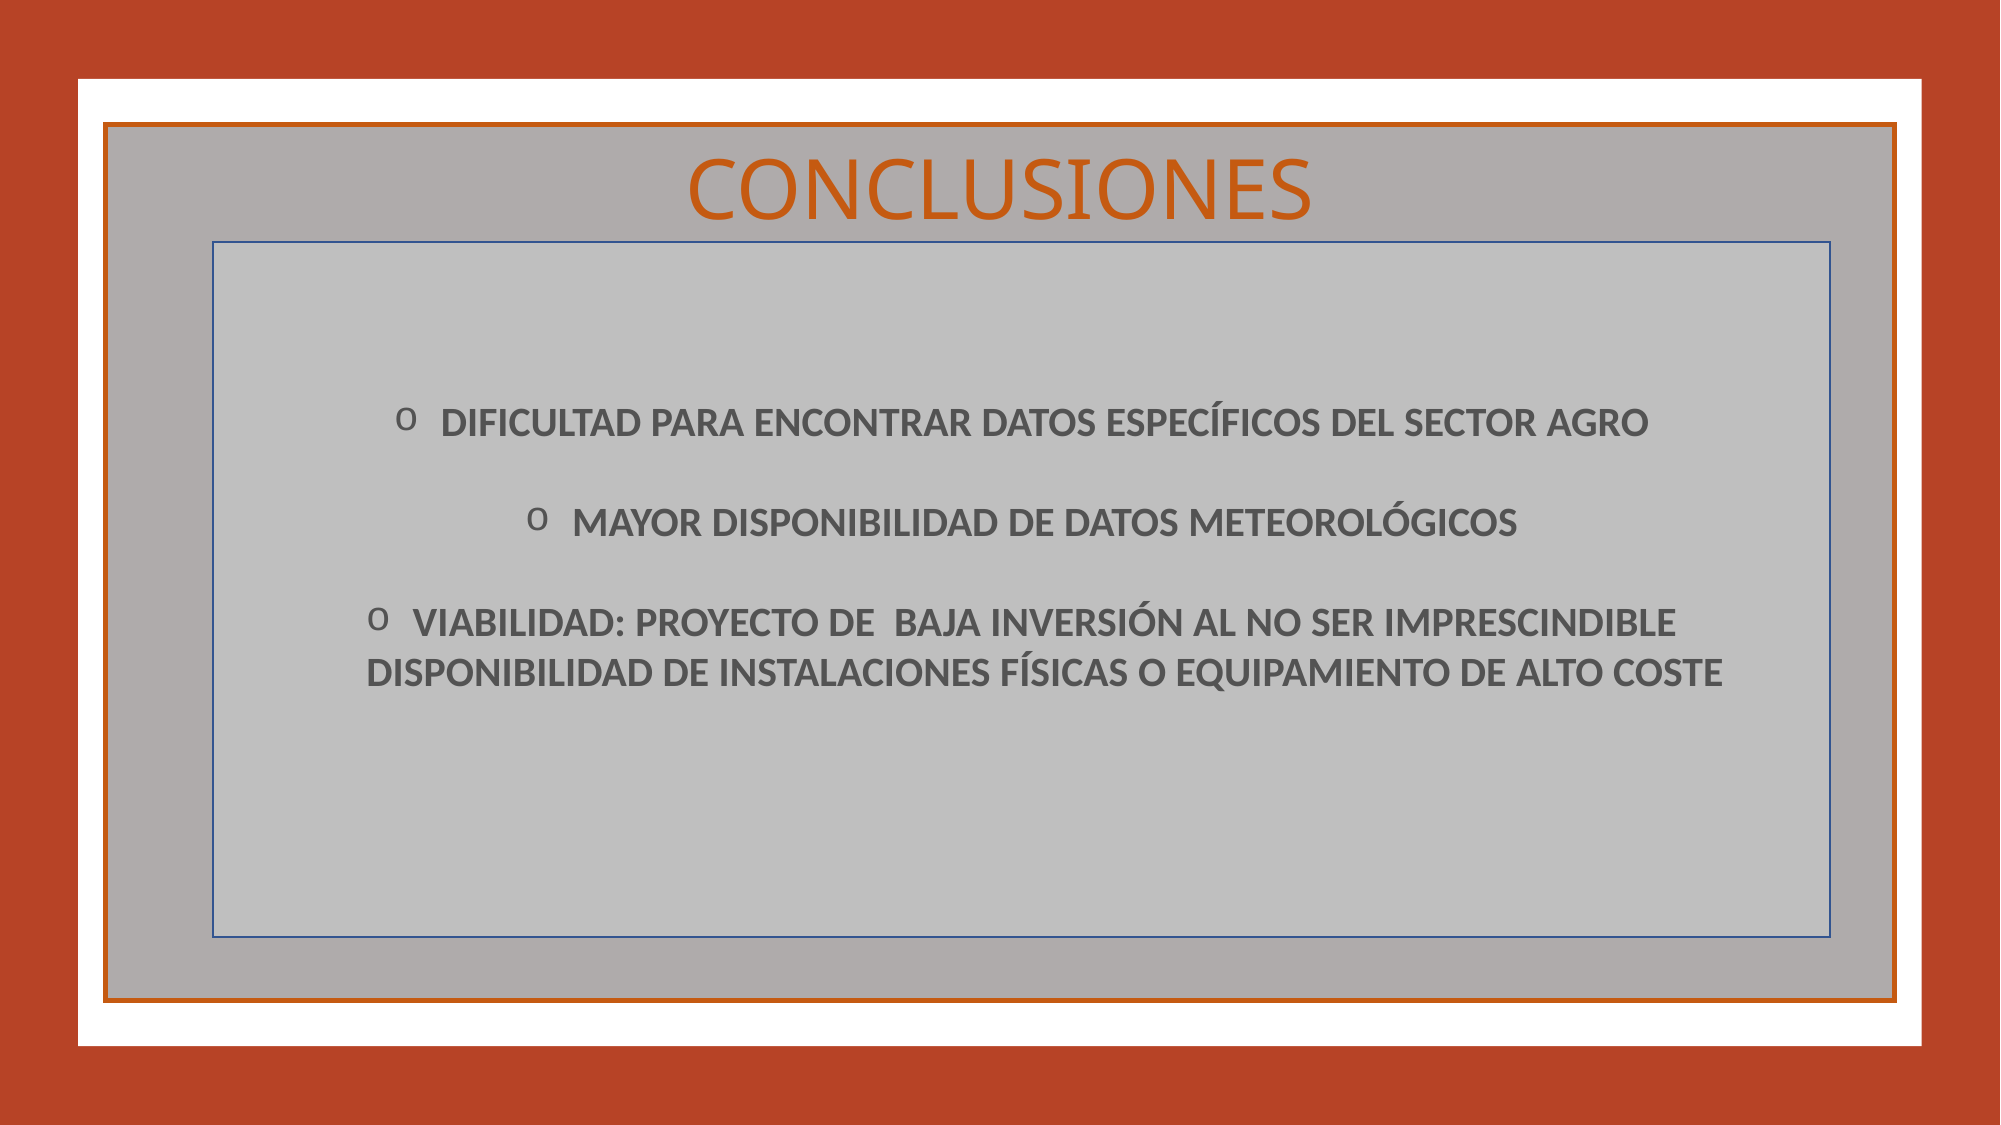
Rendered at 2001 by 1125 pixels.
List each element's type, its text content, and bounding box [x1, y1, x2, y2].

text_box [77, 78, 1923, 1047]
text_box DIFICULTAD PARA ENCONTRAR DATOS ESPECÍFICOS DEL SECTOR AGRO MAYOR DISPONIBILIDAD DE DATOS METEOROLÓGICOS VIABILIDAD: PROYECTO DE BAJA INVERSIÓN AL NO SER IMPRESCINDIBLE DISPONIBILIDAD DE INSTALACIONES FÍSICAS O EQUIPAMIENTO DE ALTO COSTE [212, 241, 1831, 938]
text_box [0, 0, 2000, 1125]
text_box [104, 123, 1895, 1002]
text_box CONCLUSIONES [632, 104, 1368, 241]
